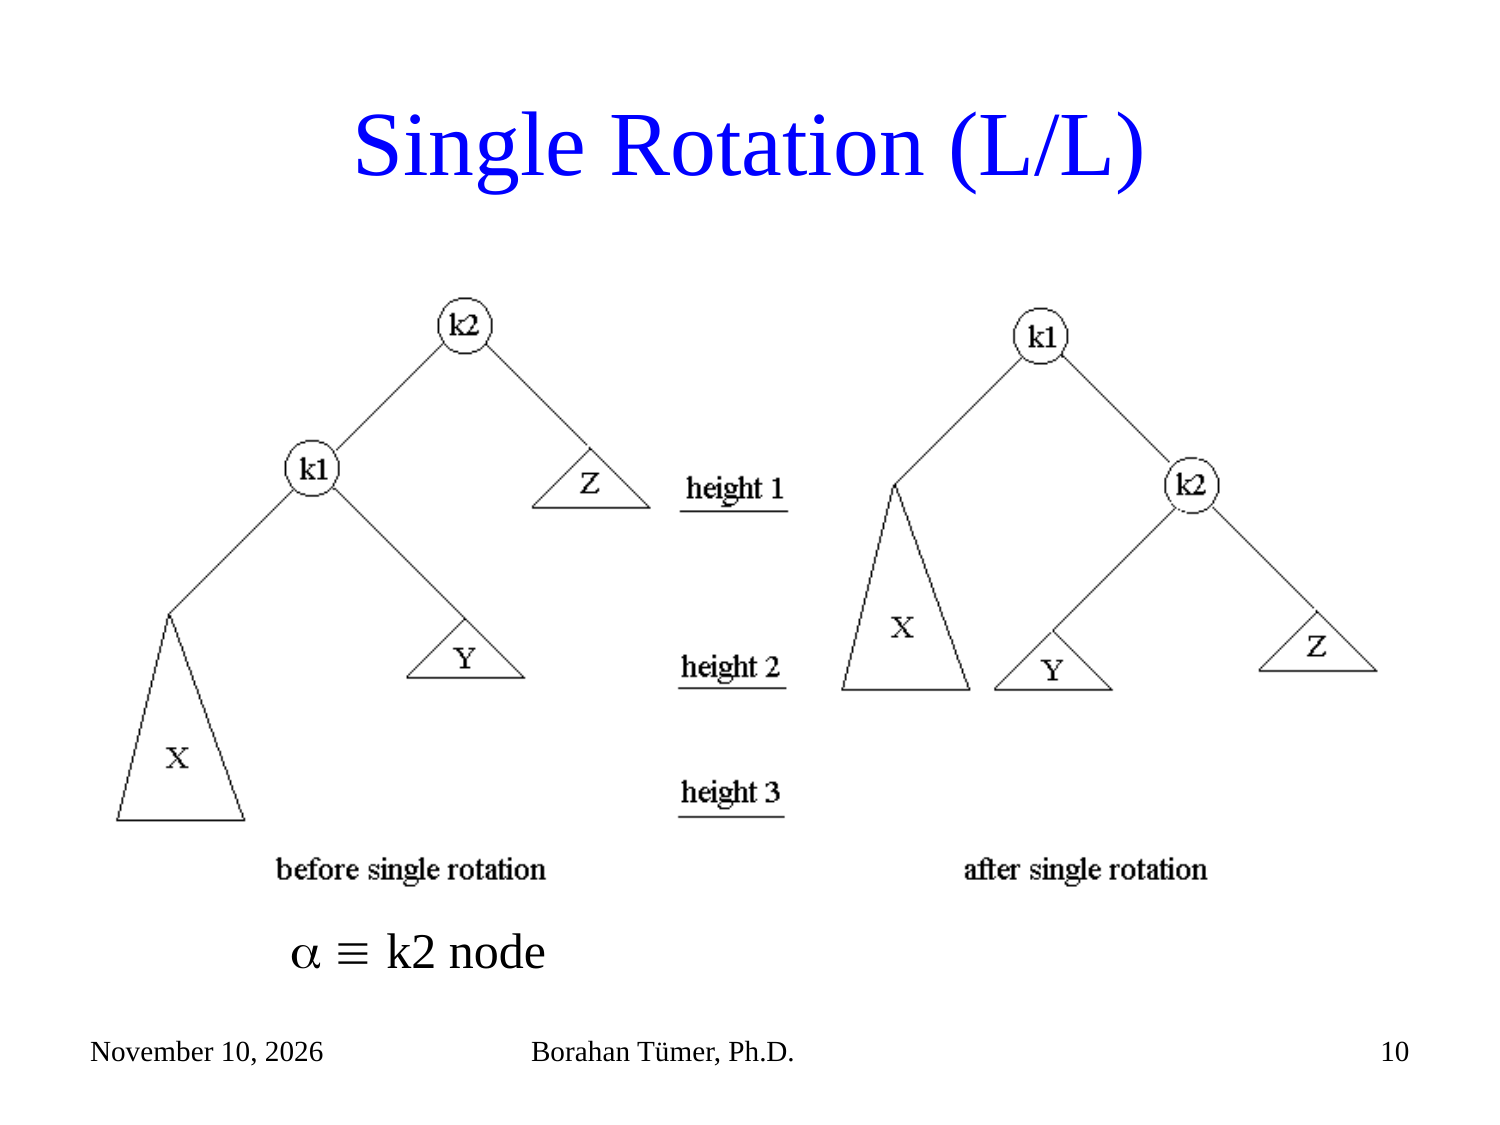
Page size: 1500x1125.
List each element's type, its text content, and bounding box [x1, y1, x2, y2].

title Single Rotation (L/L) [75, 45, 1425, 233]
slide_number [74, 1024, 426, 1103]
text_box   k2 node [275, 911, 567, 986]
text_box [96, 291, 1383, 893]
slide_number 10 [1074, 1024, 1426, 1103]
footer Borahan Tümer, Ph.D. [512, 1024, 988, 1103]
